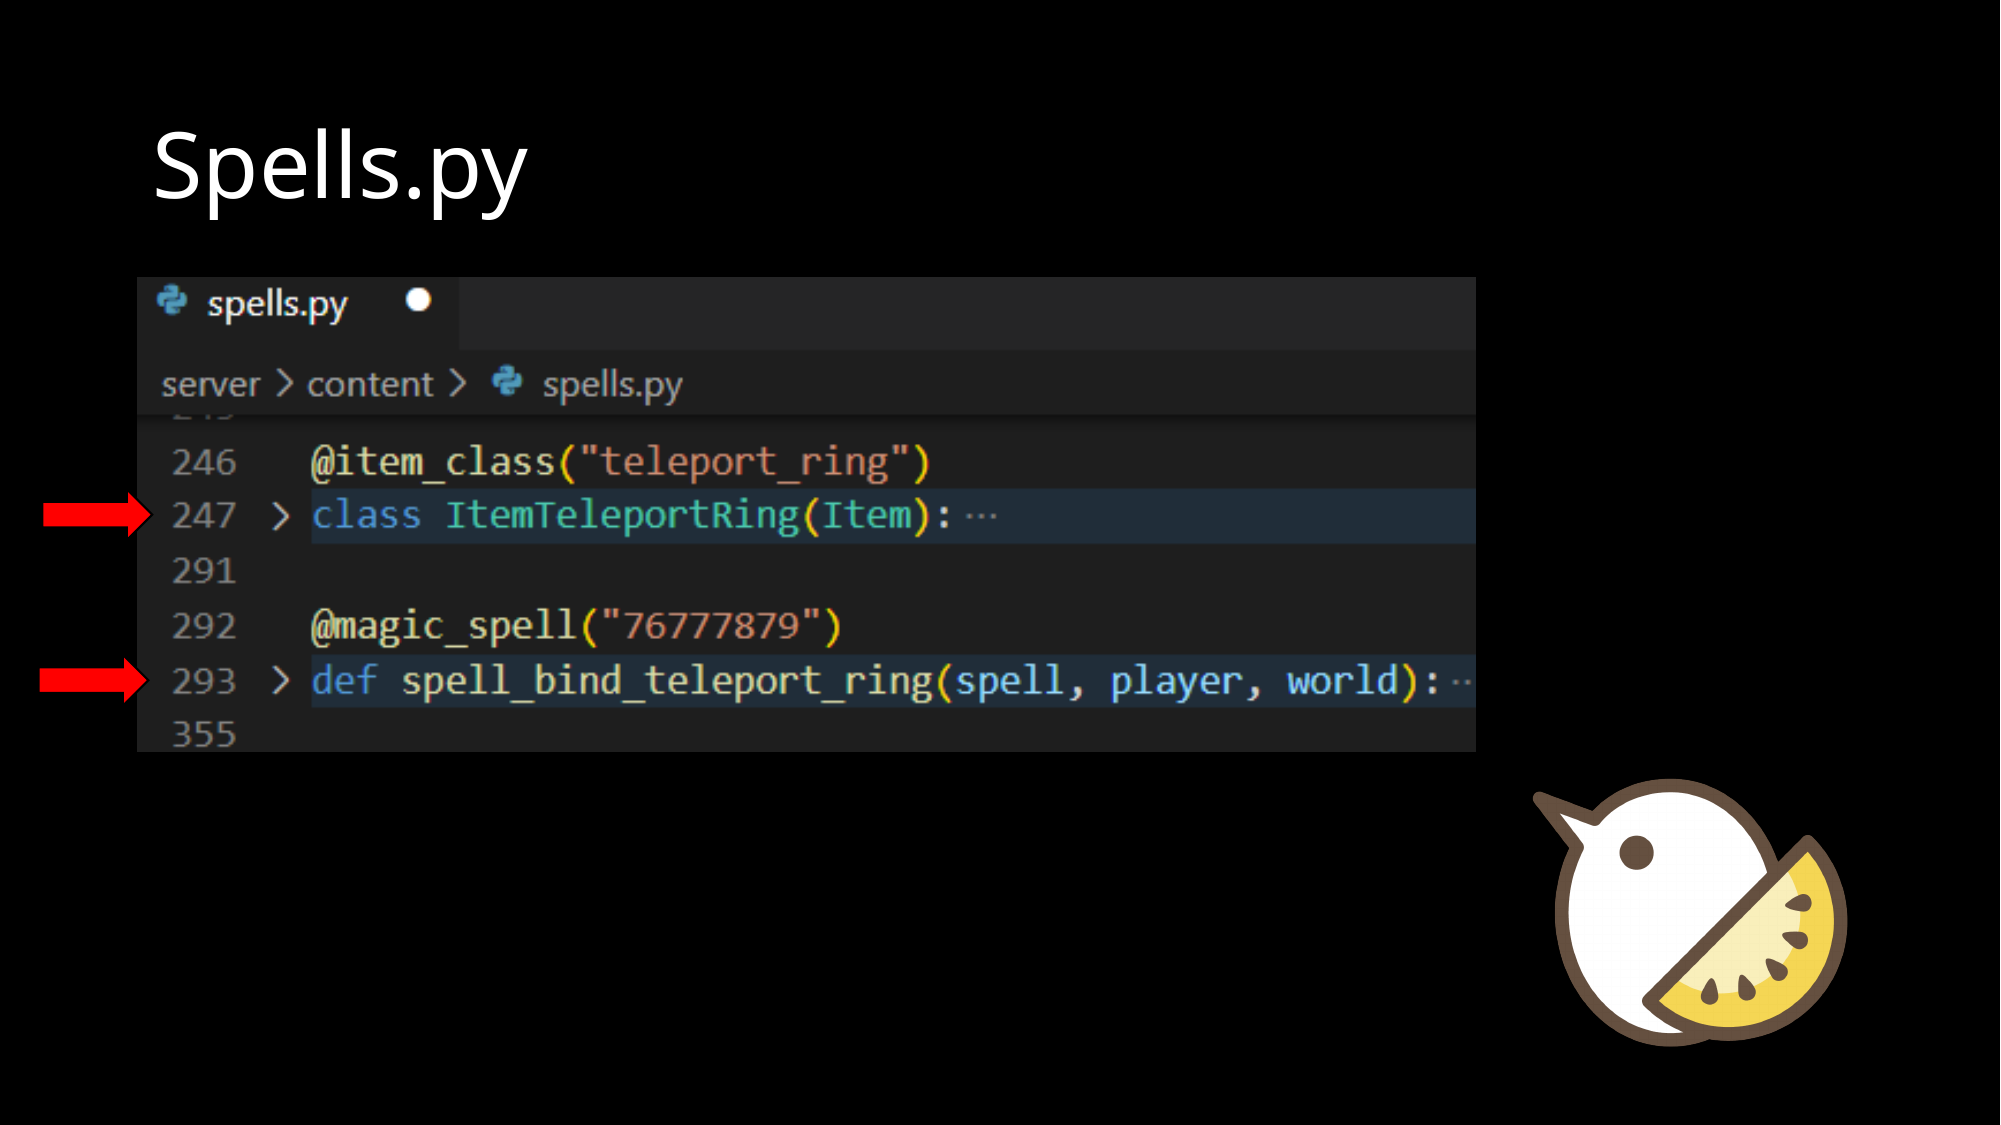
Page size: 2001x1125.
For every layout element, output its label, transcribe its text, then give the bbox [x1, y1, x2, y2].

text_box [37, 652, 137, 709]
text_box [41, 486, 137, 543]
title Spells.py [137, 59, 1863, 278]
picture [1512, 761, 1863, 1066]
picture [137, 277, 1476, 752]
